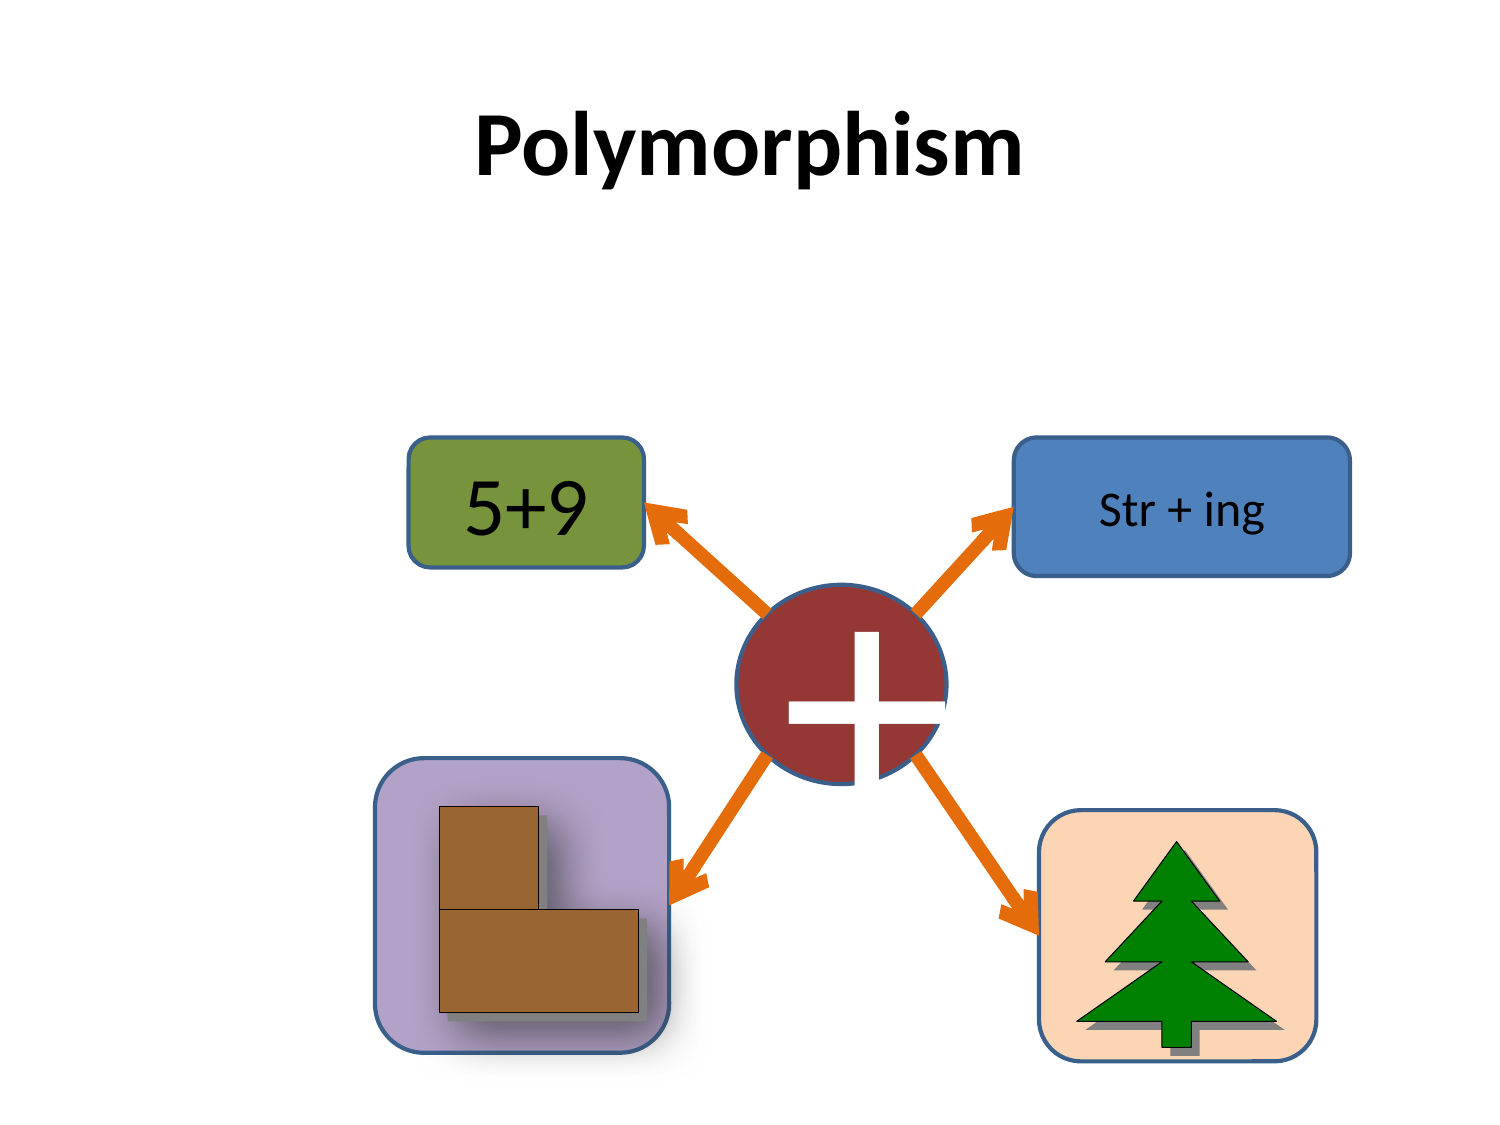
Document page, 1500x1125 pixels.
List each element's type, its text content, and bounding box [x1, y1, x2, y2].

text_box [374, 437, 1351, 1063]
title Polymorphism [75, 45, 1425, 233]
